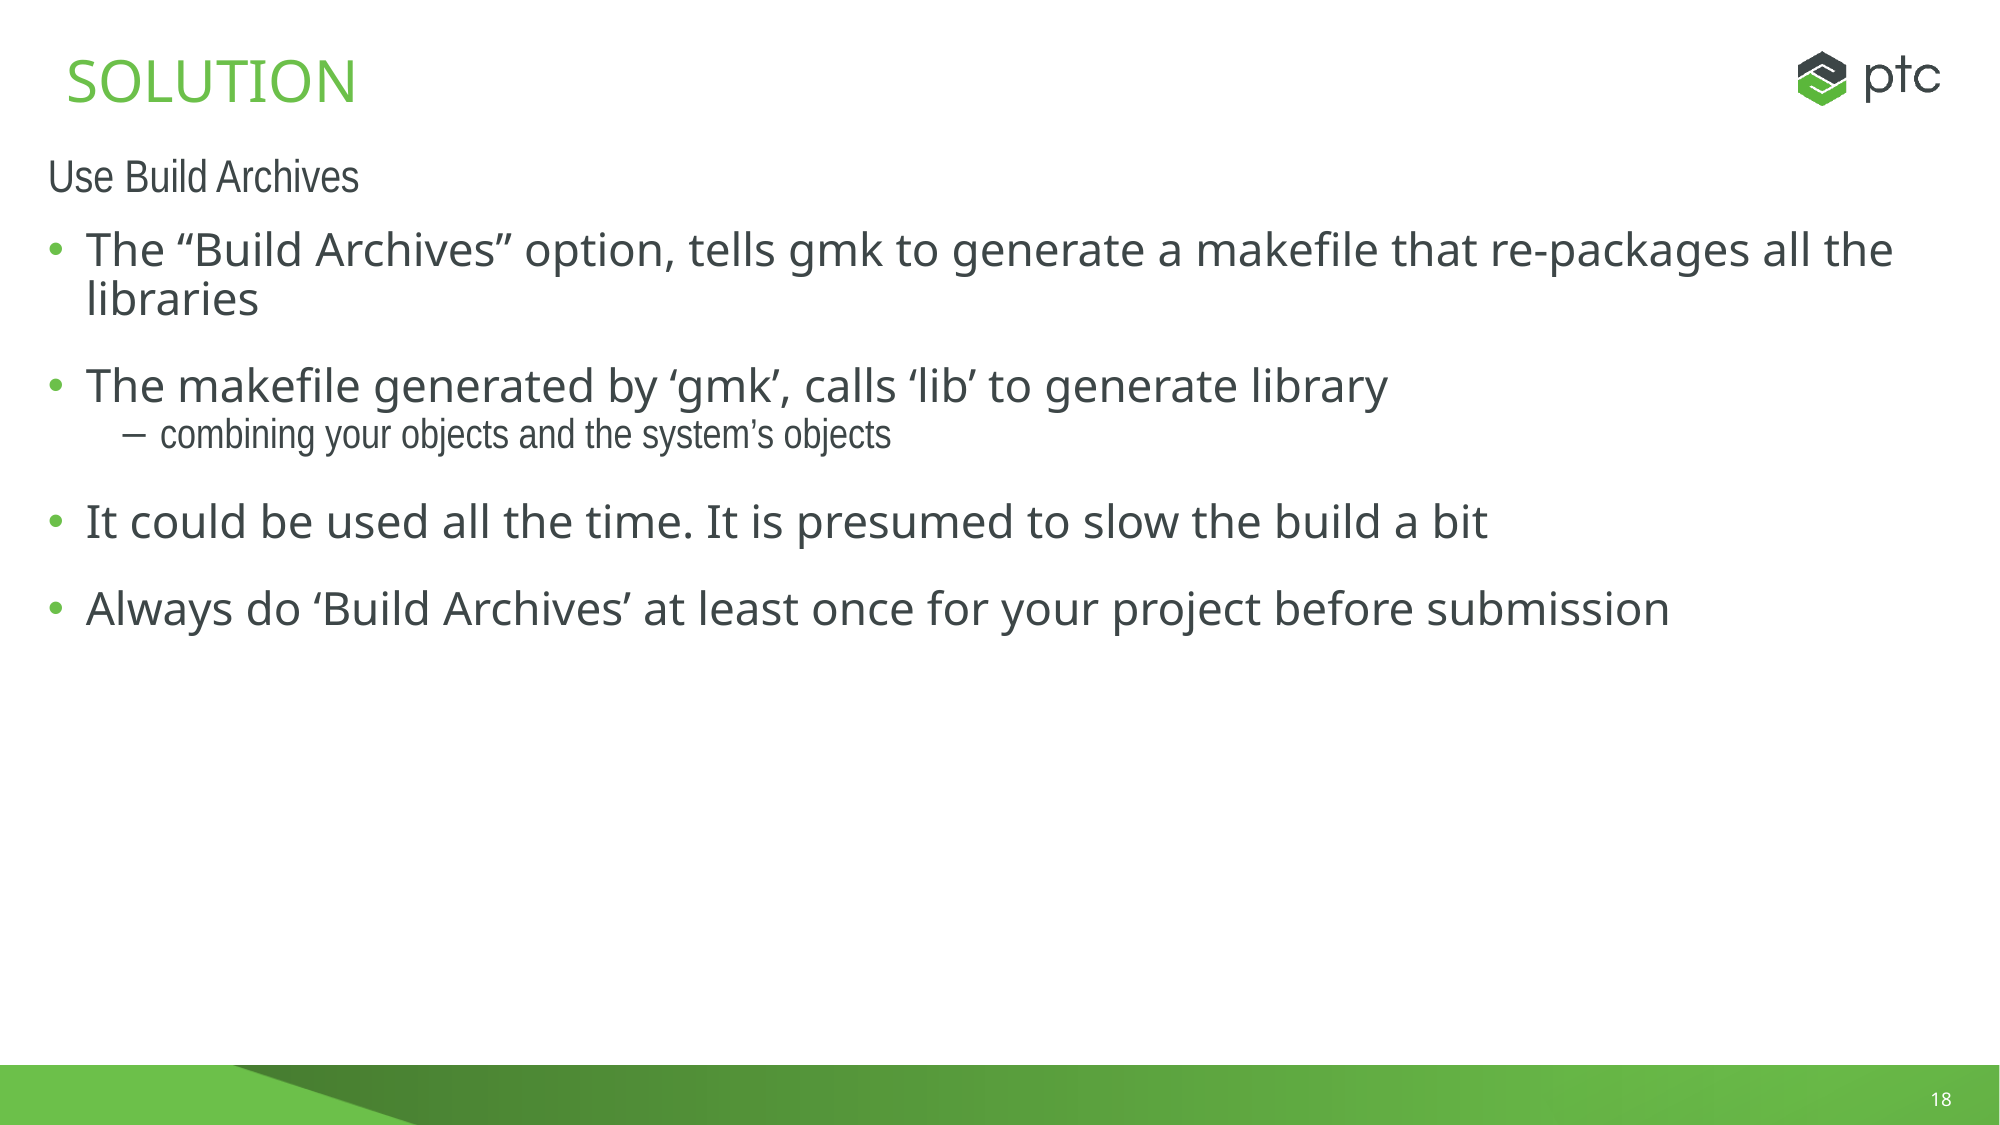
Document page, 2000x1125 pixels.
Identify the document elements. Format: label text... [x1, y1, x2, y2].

list The “Build Archives” option, tells gmk to generate a makefile that re-packages all the libraries The makefile generated by ‘gmk’, calls ‘lib’ to generate library combining your objects and the system’s objects It could be used all the time. It is presumed to slow the build a bit Always do ‘Build Archives’ at least once for your project before submission [48, 226, 1951, 1052]
picture [1798, 51, 1940, 106]
picture [0, 1065, 2000, 1125]
subtitle Use Build Archives [48, 153, 1950, 209]
title Solution [66, 57, 1750, 115]
